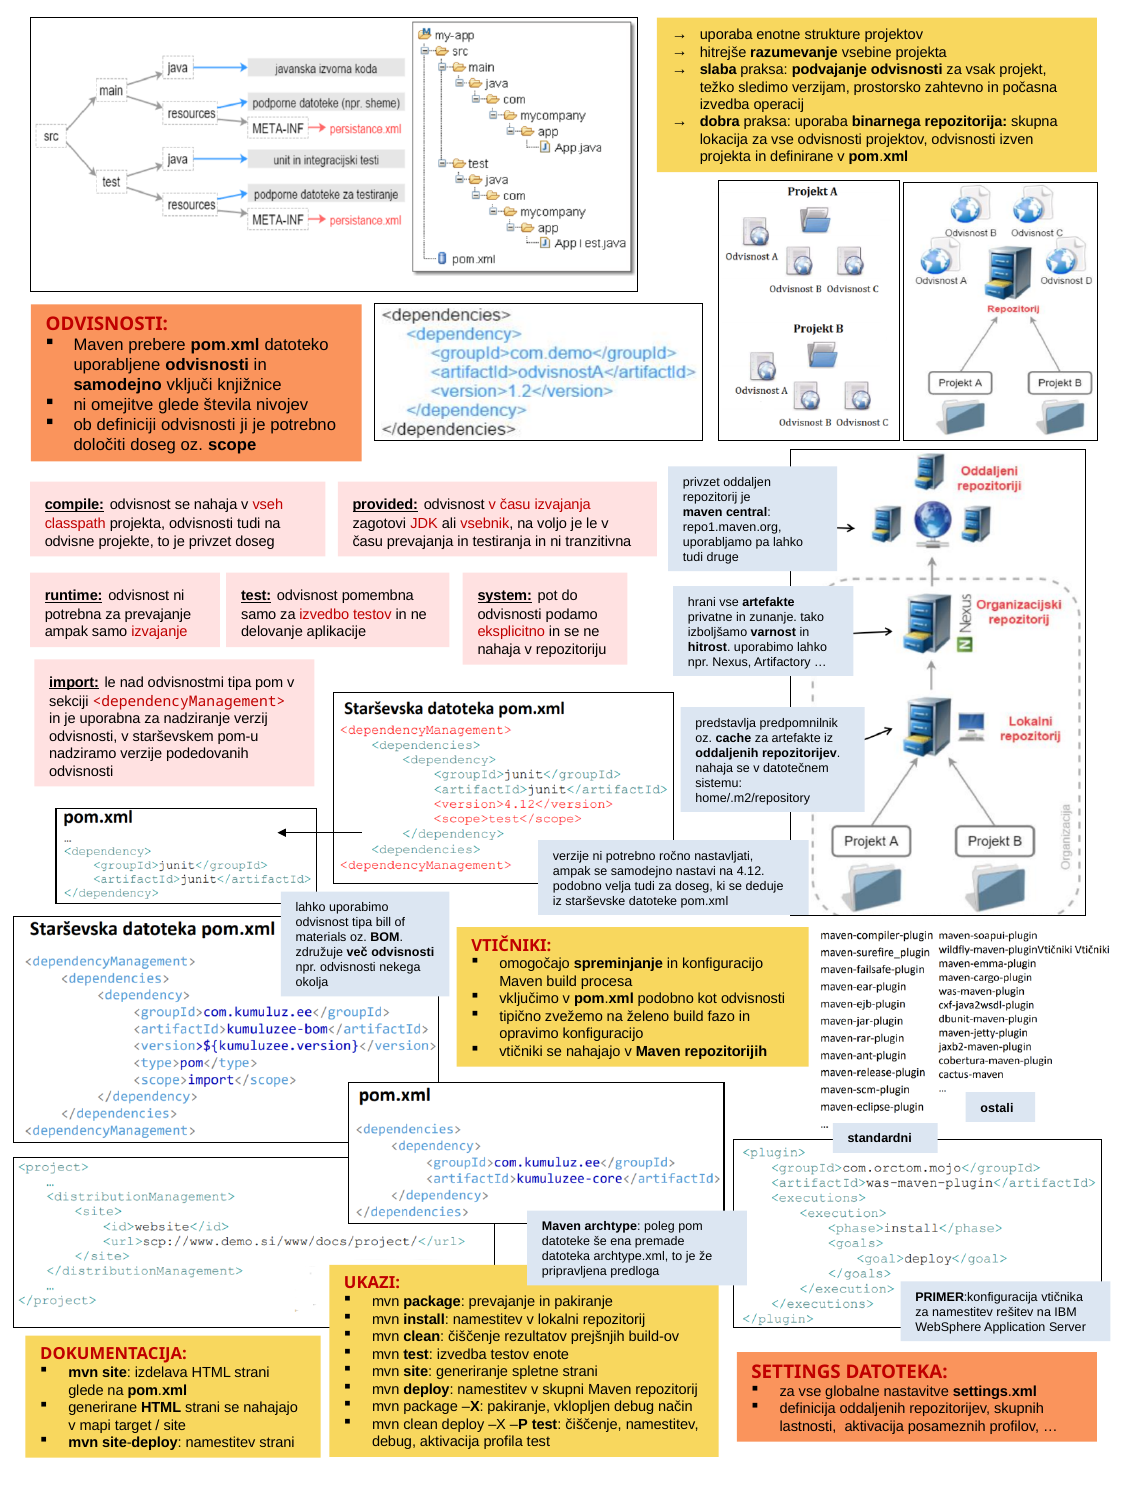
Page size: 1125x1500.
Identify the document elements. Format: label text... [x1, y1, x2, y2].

picture [333, 693, 674, 883]
text_box provided: odvisnost v času izvajanja zagotovi JDK ali vsebnik, na voljo je le v času prevajanja in testiranja in ni tranzitivna [337, 481, 657, 557]
text_box ODVISNOSTI: Maven prebere pom.xml datoteko uporabljene odvisnosti in samodejno vključi knjižnice ni omejitve glede števila nivojev ob definiciji odvisnosti ji je potrebno določiti doseg oz. scope [30, 304, 362, 462]
picture [903, 182, 1098, 441]
text_box lahko uporabimo odvisnost tipa bill of materials oz. BOM. združuje več odvisnosti npr. odvisnosti nekega okolja [280, 891, 450, 997]
picture [56, 808, 317, 903]
picture [733, 1139, 1101, 1328]
text_box SETTINGS DATOTEKA: za vse globalne nastavitve settings.xml definicija oddaljenih repozitorijev, skupnih lastnosti, aktivacija posameznih profilov, … [736, 1352, 1097, 1442]
picture [817, 926, 1110, 1131]
text_box compile: odvisnost se nahaja v vseh classpath projekta, odvisnosti tudi na odvisne projekte, to je privzet doseg [30, 481, 326, 557]
text_box Maven archtype: poleg pom datoteke še ena premade datoteka archtype.xml, to je že pripravljena predloga [527, 1227, 728, 1286]
picture [374, 303, 702, 441]
text_box verzije ni potrebno ročno nastavljati, ampak se samodejno nastavi na 4.12. podobno velja tudi za doseg, ki se deduje iz starševske datoteke pom.xml [538, 840, 785, 915]
text_box runtime: odvisnost ni potrebna za prevajanje ampak samo izvajanje [30, 572, 220, 648]
text_box system: pot do odvisnosti podamo eksplicitno in se ne nahaja v repozitoriju [462, 572, 628, 665]
text_box VTIČNIKI: omogočajo spreminjanje in konfiguracijo Maven build procesa vključimo v pom.xml podobno kot odvisnosti tipično zvežemo na želeno build fazo in opravimo konfiguracijo vtičniki se nahajajo v Maven repozitorijih [456, 927, 809, 1067]
picture [790, 449, 1085, 916]
text_box hrani vse artefakte privatne in zunanje. tako izboljšamo varnost in hitrost. uporabimo lahko npr. Nexus, Artifactory … [673, 586, 785, 676]
text_box test: odvisnost pomembna samo za izvedbo testov in ne delovanje aplikacije [226, 572, 450, 648]
text_box ostali [965, 1102, 1036, 1122]
text_box PRIMER:konfiguracija vtičnika za namestitev rešitev na IBM WebSphere Application Server [900, 1281, 1111, 1342]
picture [718, 180, 899, 441]
text_box DOKUMENTACIJA: mvn site: izdelava HTML strani glede na pom.xml generirane HTML strani se nahajajo v mapi target / site mvn site-deploy: namestitev strani [25, 1335, 321, 1458]
text_box predstavlja predpomnilnik oz. cache za artefakte iz oddaljenih repozitorijev. nahaja se v datotečnem sistemu: home/.m2/repository [680, 707, 785, 812]
text_box UKAZI: mvn package: prevajanje in pakiranje mvn install: namestitev v lokalni repozitorij mvn clean: čiščenje rezultatov prejšnjih build-ov mvn test: izvedba testov enote mvn site: generiranje spletne strani mvn deploy: namestitev v skupni Maven repozitorij mvn package –X: pakiranje, vklopljen debug način mvn clean deploy –X –P test: čiščenje, namestitev, debug, aktivacija profila test [329, 1264, 719, 1457]
picture [13, 917, 724, 1327]
picture [30, 17, 638, 292]
text_box import: le nad odvisnostmi tipa pom v sekciji <dependencyManagement> in je uporabna za nadziranje verzij odvisnosti, v starševskem pom-u nadziramo verzije podedovanih odvisnosti [34, 659, 315, 787]
text_box uporaba enotne strukture projektov hitrejše razumevanje vsebine projekta slaba praksa: podvajanje odvisnosti za vsak projekt, težko sledimo verzijam, prostorsko zahtevno in počasna izvedba operacij dobra praksa: uporaba binarnega repozitorija: skupna lokacija za vse odvisnosti projektov, odvisnosti izven projekta in definirane v pom.xml [656, 17, 1097, 173]
text_box privzet oddaljen repozitorij je maven central: repo1.maven.org, uporabljamo pa lahko tudi druge [668, 466, 785, 572]
